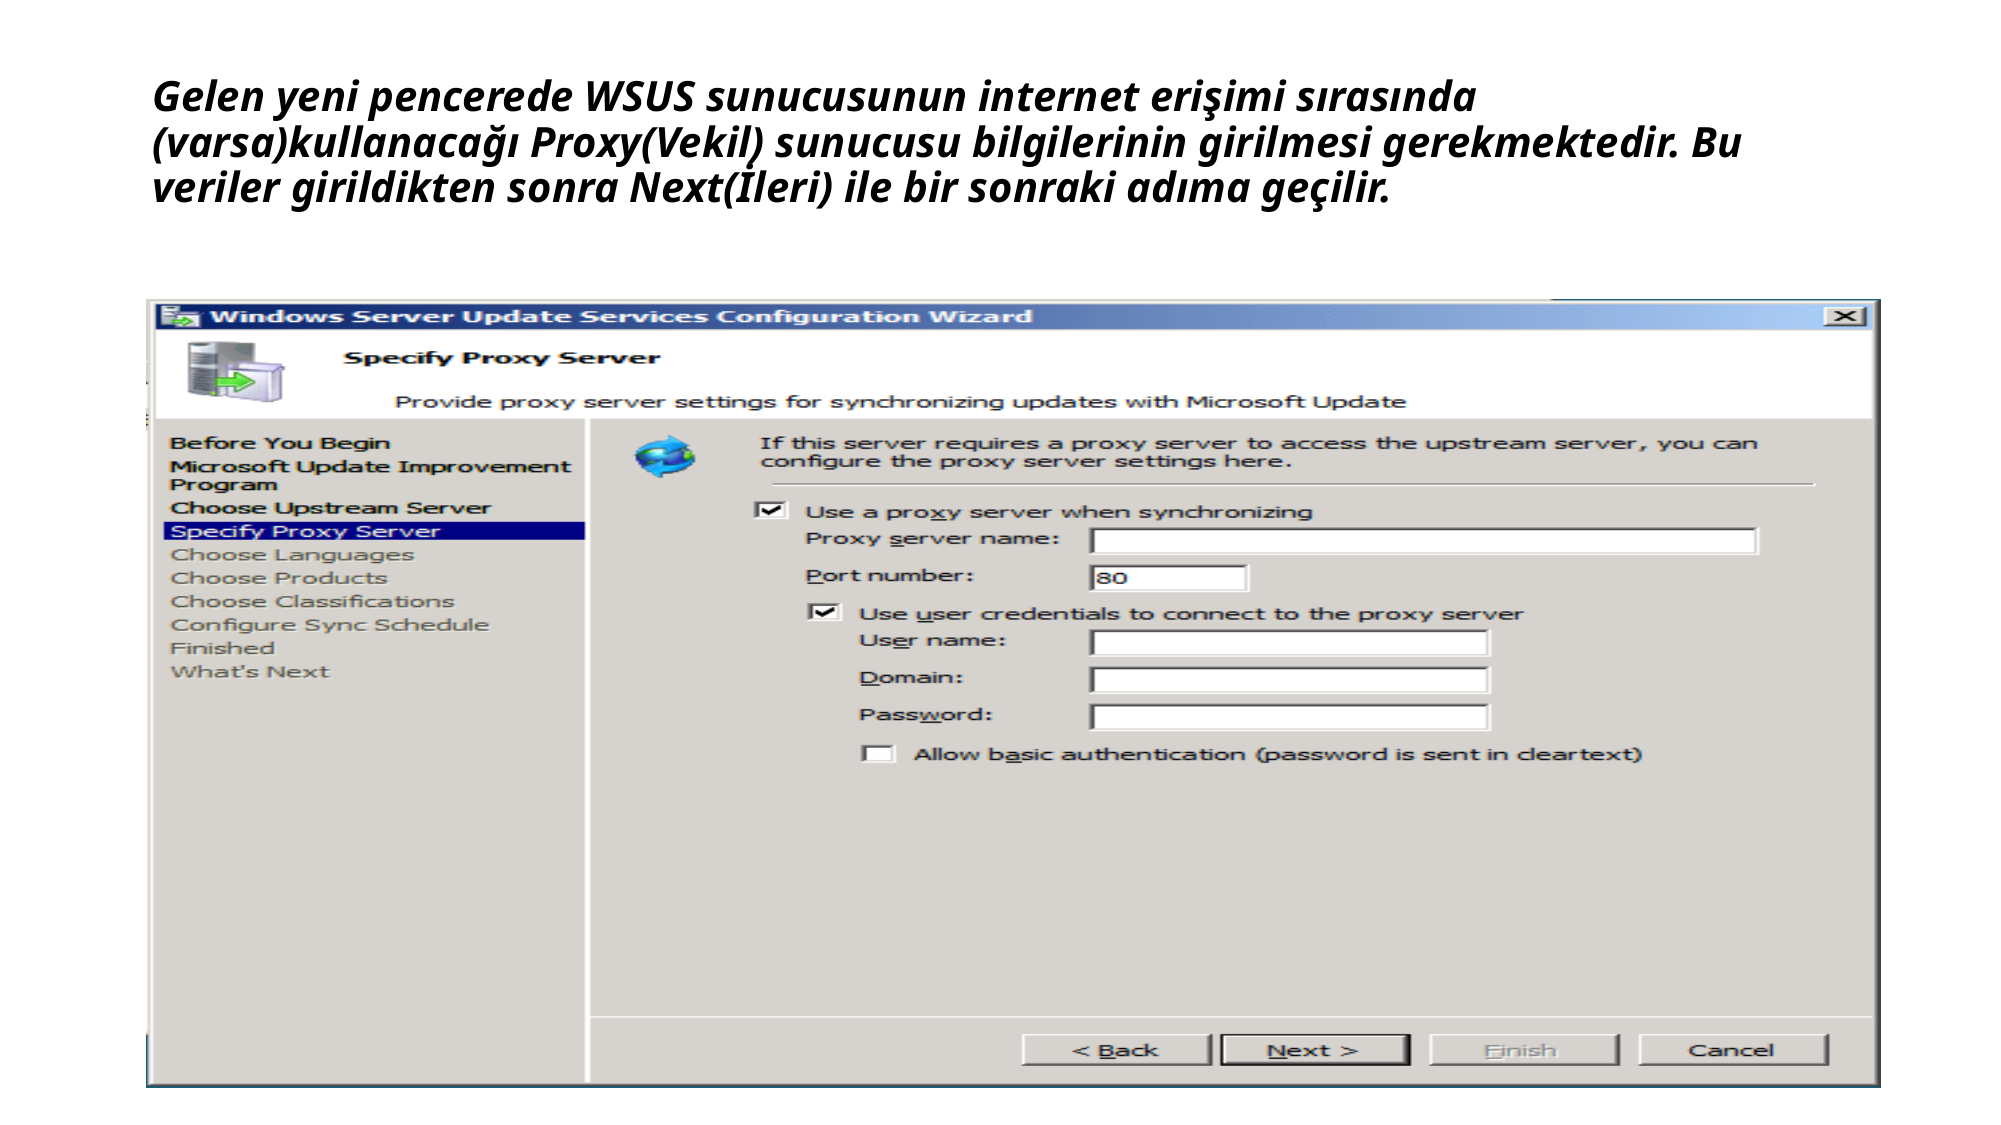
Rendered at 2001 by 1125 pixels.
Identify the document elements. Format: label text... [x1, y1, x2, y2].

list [146, 299, 1881, 1088]
title Gelen yeni pencerede WSUS sunucusunun internet erişimi sırasında (varsa)kullanacağı Proxy(Vekil) sunucusu bilgilerinin girilmesi gerekmektedir. Bu veriler girildikten sonra Next(İleri) ile bir sonraki adıma geçilir. [137, 59, 1863, 278]
